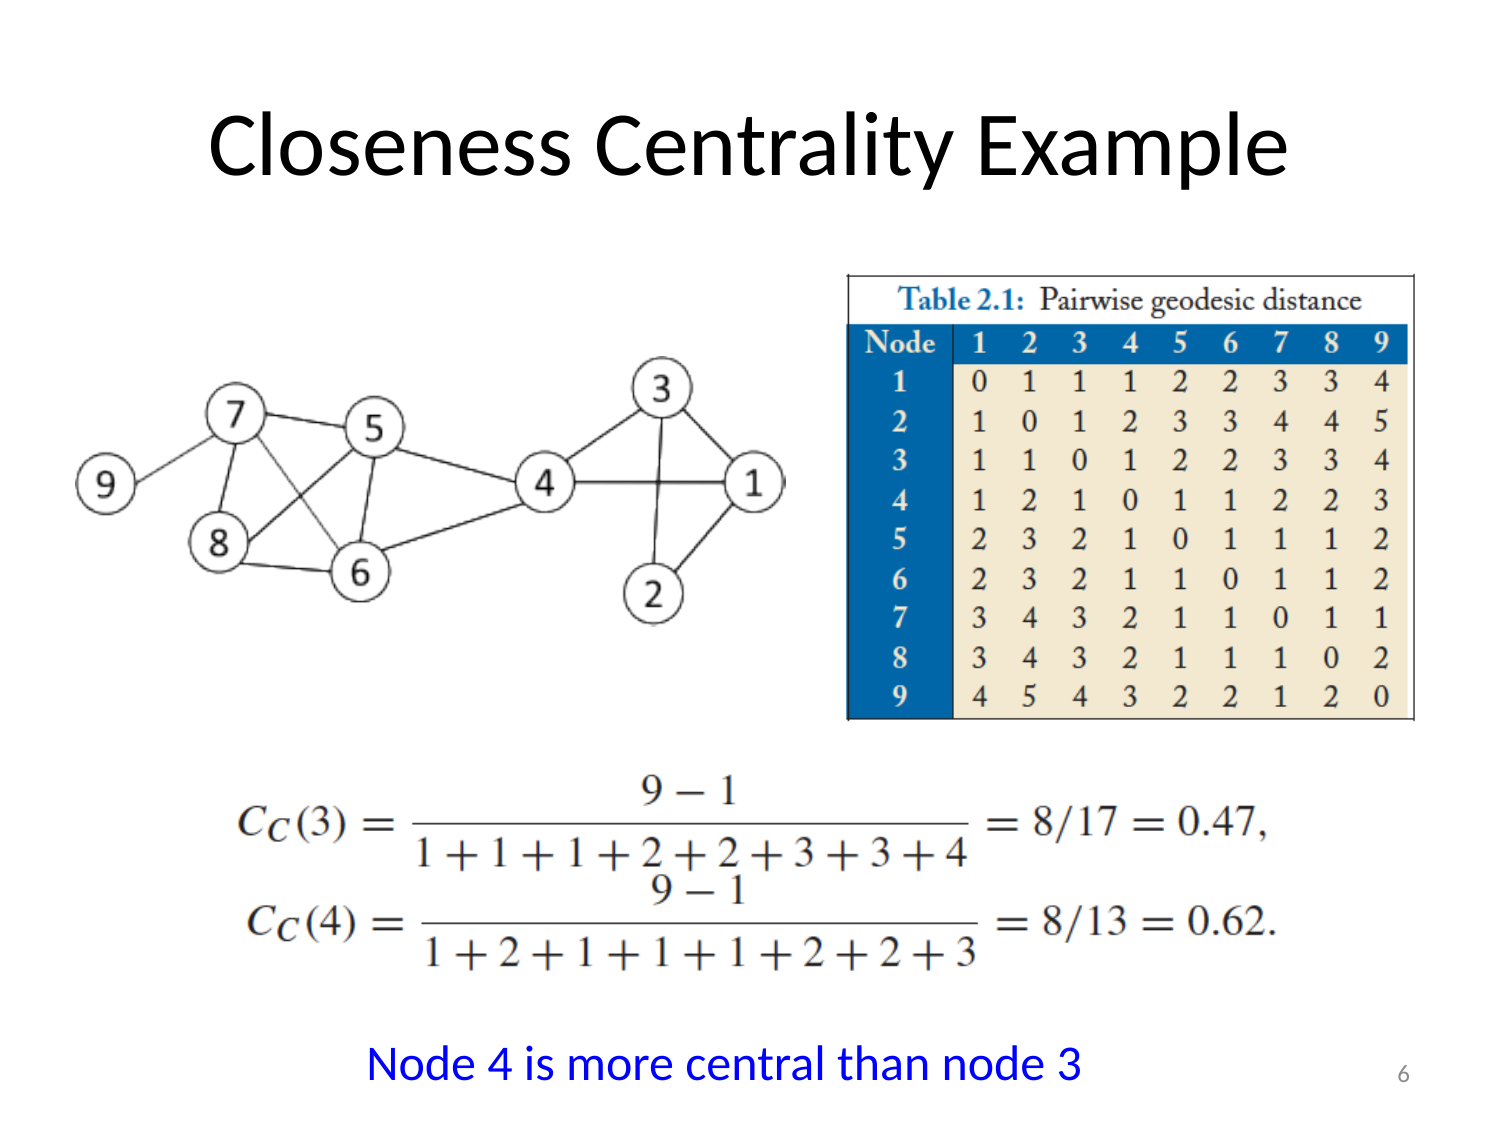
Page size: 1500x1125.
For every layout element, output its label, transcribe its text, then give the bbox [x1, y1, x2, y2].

picture [74, 356, 786, 628]
picture [210, 761, 1302, 985]
title Closeness Centrality Example [75, 45, 1425, 233]
slide_number 6 [1074, 1042, 1425, 1103]
picture [825, 267, 1426, 738]
text_box Node 4 is more central than node 3 [351, 1022, 1098, 1098]
